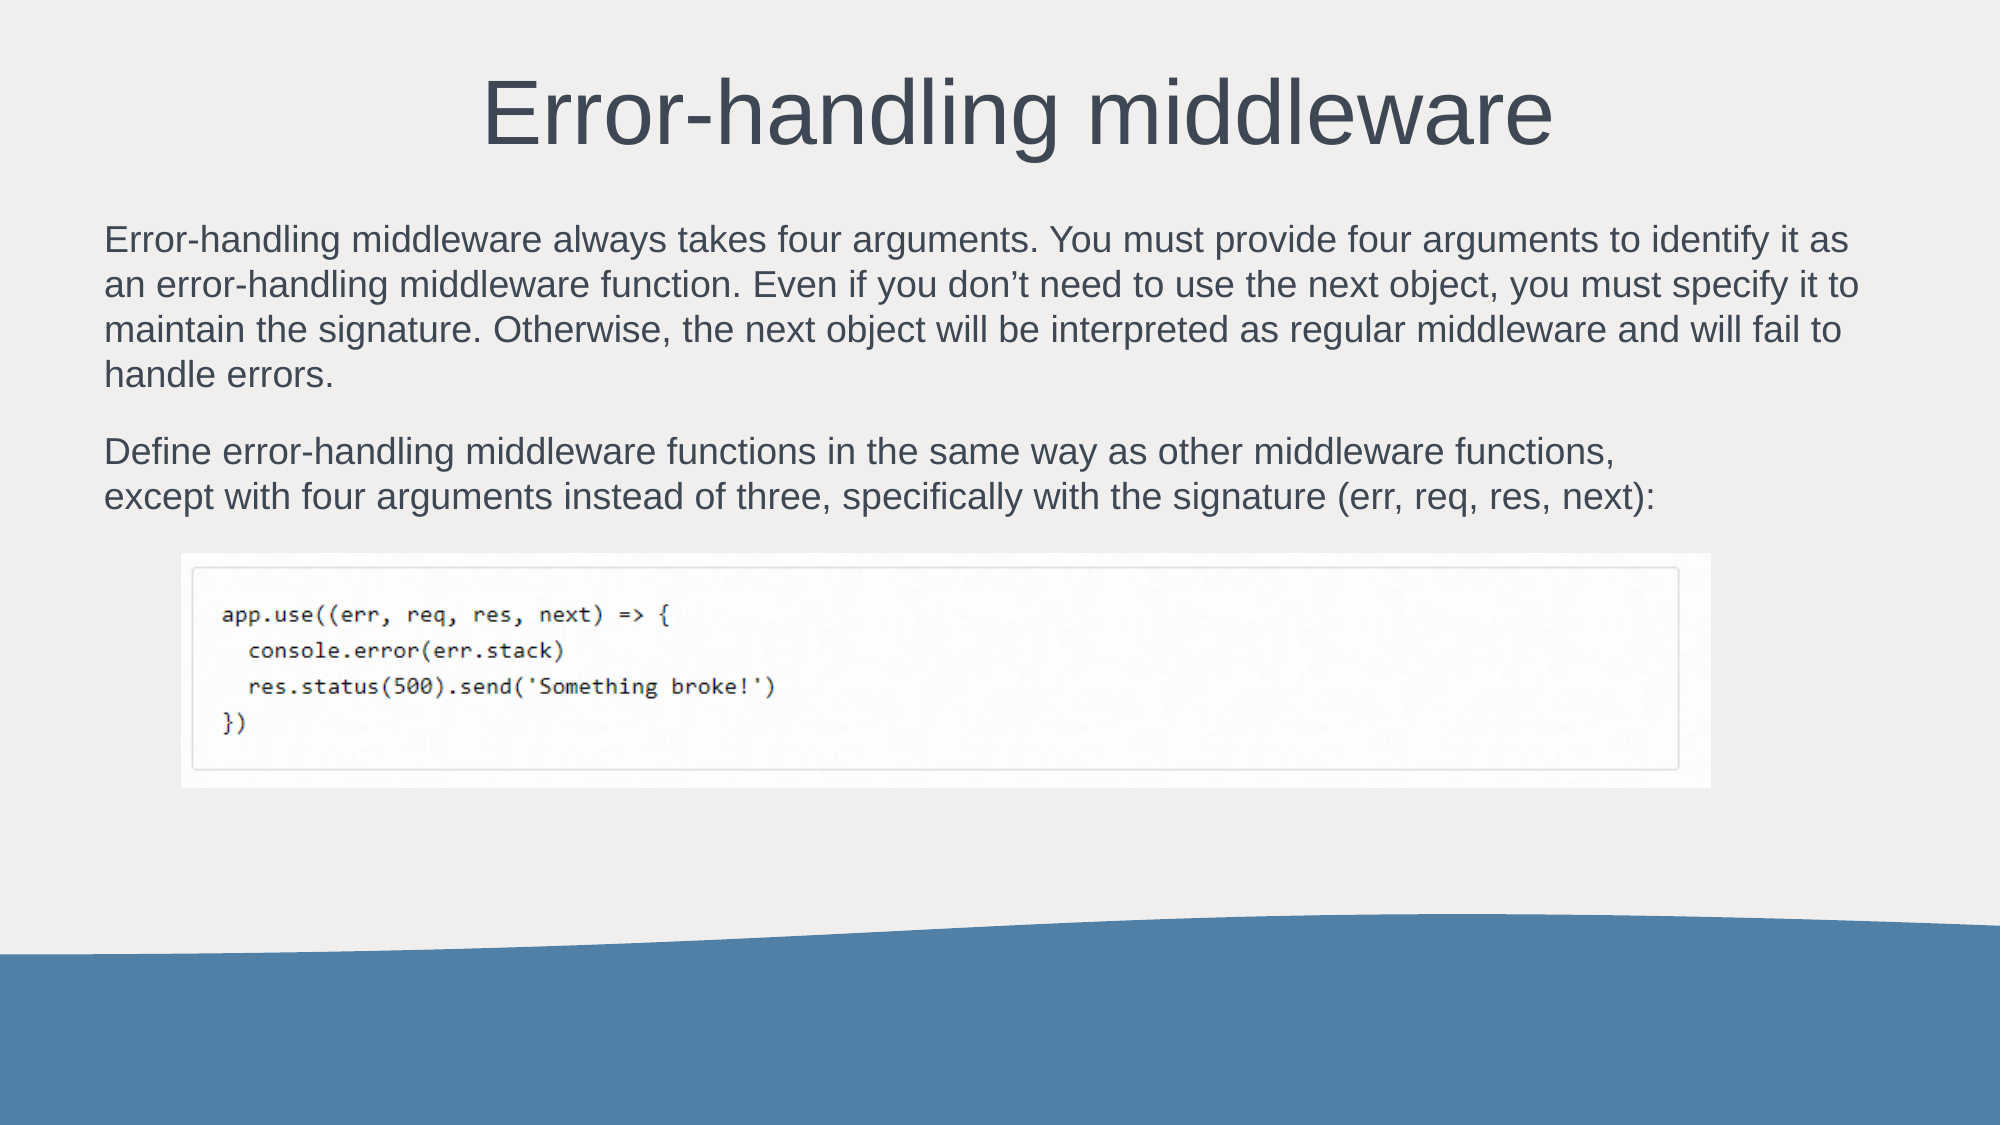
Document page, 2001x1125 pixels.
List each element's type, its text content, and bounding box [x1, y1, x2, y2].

picture [180, 552, 1711, 788]
text_box [0, 914, 2000, 1125]
text_box Define error-handling middleware functions in the same way as other middleware functions, except with four arguments instead of three, specifically with the signature (err, req, res, next): [89, 419, 1725, 727]
text_box Error-handling middleware always takes four arguments. You must provide four arguments to identify it as an error-handling middleware function. Even if you don’t need to use the next object, you must specify it to maintain the signature. Otherwise, the next object will be interpreted as regular middleware and will fail to handle errors. [89, 207, 1902, 350]
text_box Error-handling middleware [175, 59, 1863, 170]
